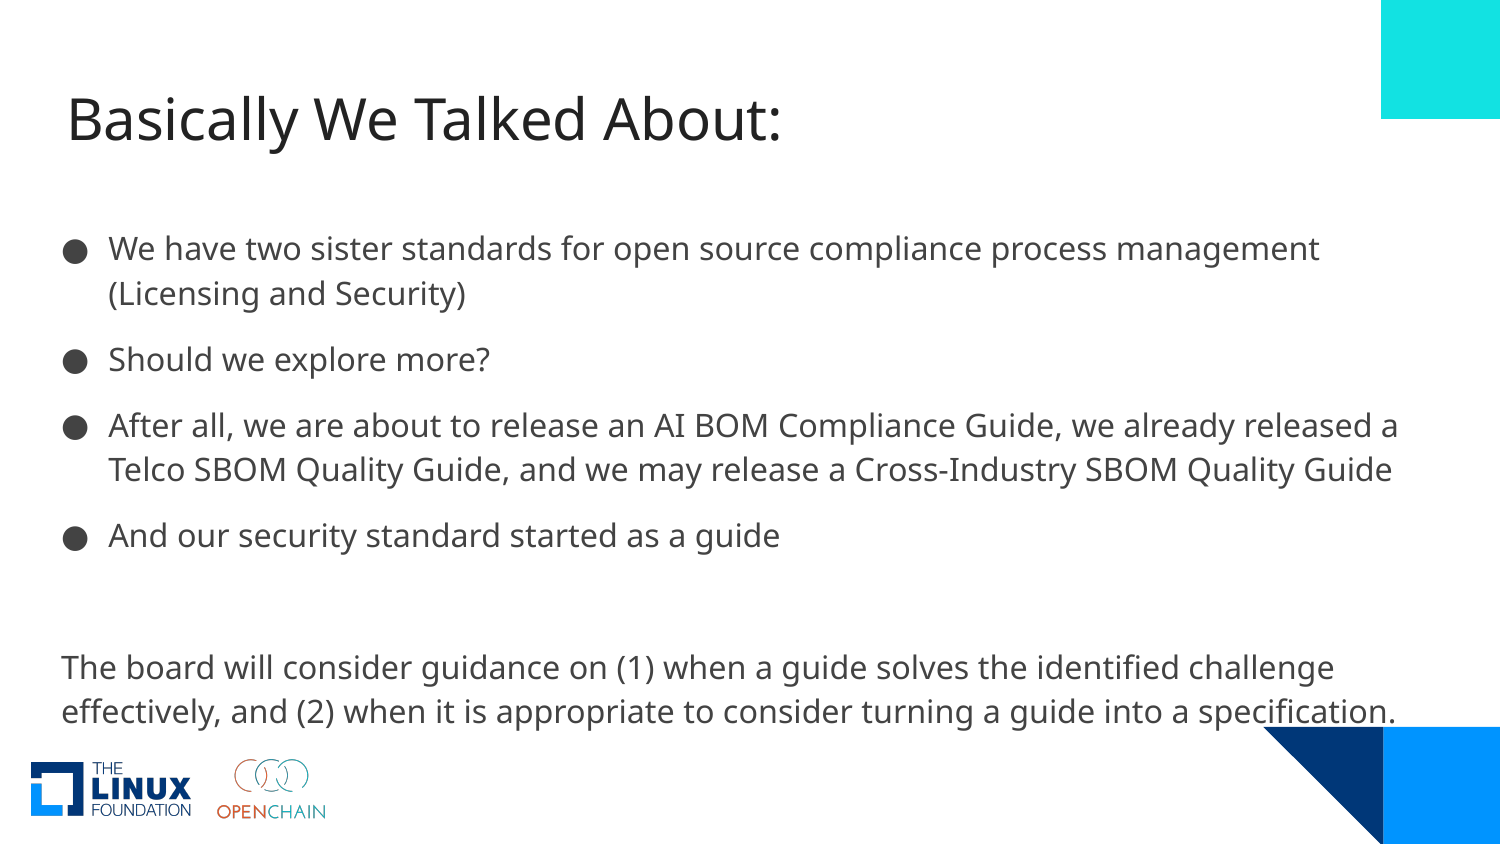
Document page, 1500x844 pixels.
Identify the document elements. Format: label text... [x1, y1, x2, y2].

picture [215, 757, 327, 821]
list We have two sister standards for open source compliance process management (Licensing and Security) Should we explore more? After all, we are about to release an AI BOM Compliance Guide, we already released a Telco SBOM Quality Guide, and we may release a Cross-Industry SBOM Quality Guide And our security standard started as a guide The board will consider guidance on (1) when a guide solves the identified challenge effectively, and (2) when it is appropriate to consider turning a guide into a specification. [46, 207, 1444, 756]
picture [31, 762, 191, 816]
title Basically We Talked About: [51, 67, 1449, 167]
